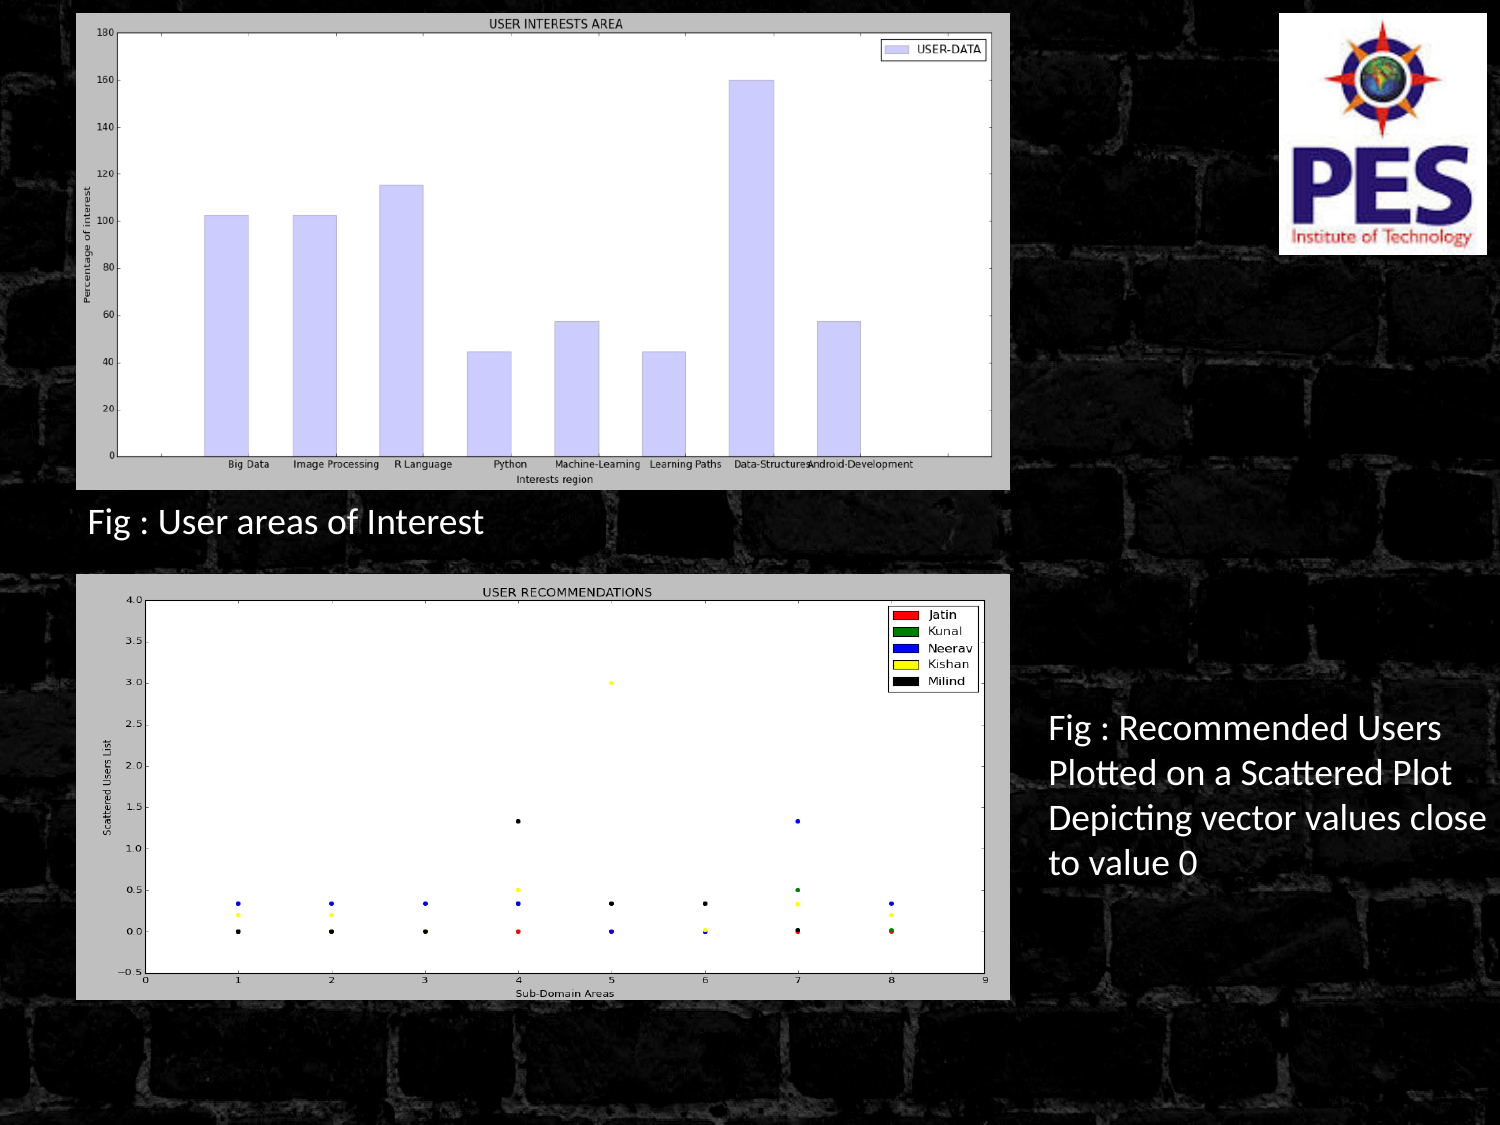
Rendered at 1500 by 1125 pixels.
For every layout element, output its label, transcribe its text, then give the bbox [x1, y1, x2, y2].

picture [0, 0, 1500, 1125]
text_box Fig : User areas of Interest [72, 490, 1060, 550]
text_box Fig : Recommended Users Plotted on a Scattered Plot Depicting vector values close to value 0 [1033, 695, 1500, 936]
